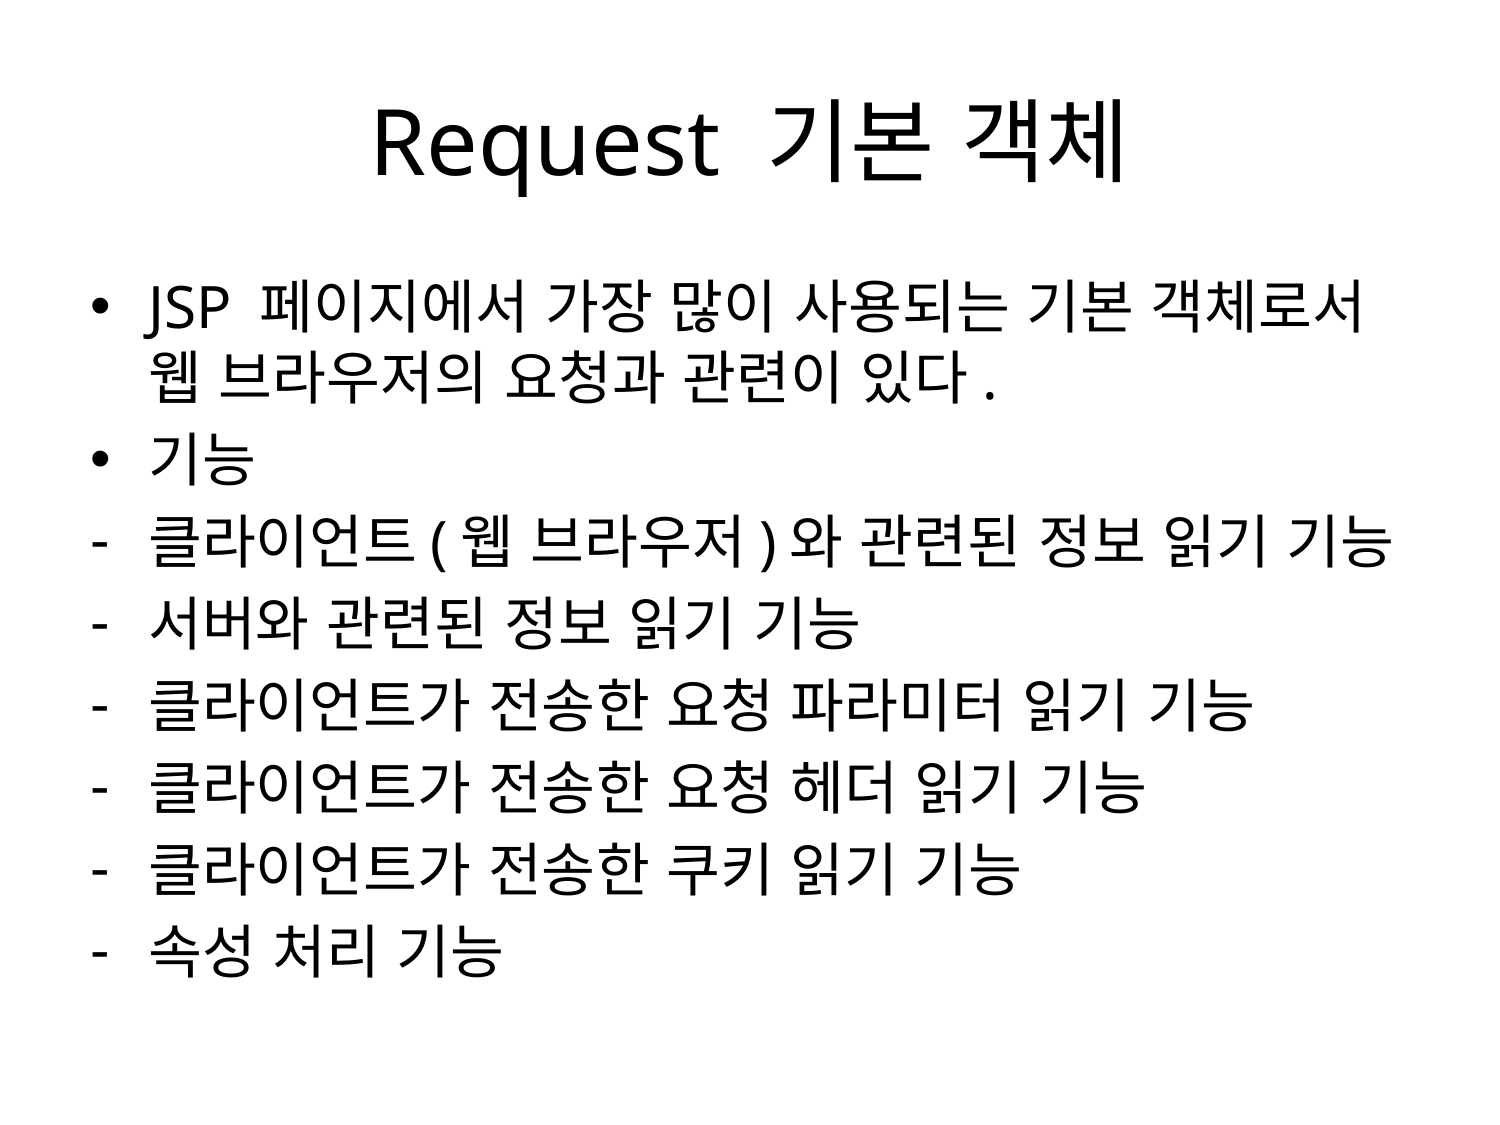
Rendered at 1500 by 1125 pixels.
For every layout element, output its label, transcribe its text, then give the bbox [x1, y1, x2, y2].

title Request 기본 객체 [75, 45, 1425, 233]
list JSP 페이지에서 가장 많이 사용되는 기본 객체로서 웹 브라우저의 요청과 관련이 있다. 기능 클라이언트(웹 브라우저)와 관련된 정보 읽기 기능 서버와 관련된 정보 읽기 기능 클라이언트가 전송한 요청 파라미터 읽기 기능 클라이언트가 전송한 요청 헤더 읽기 기능 클라이언트가 전송한 쿠키 읽기 기능 속성 처리 기능 [75, 262, 1425, 1005]
